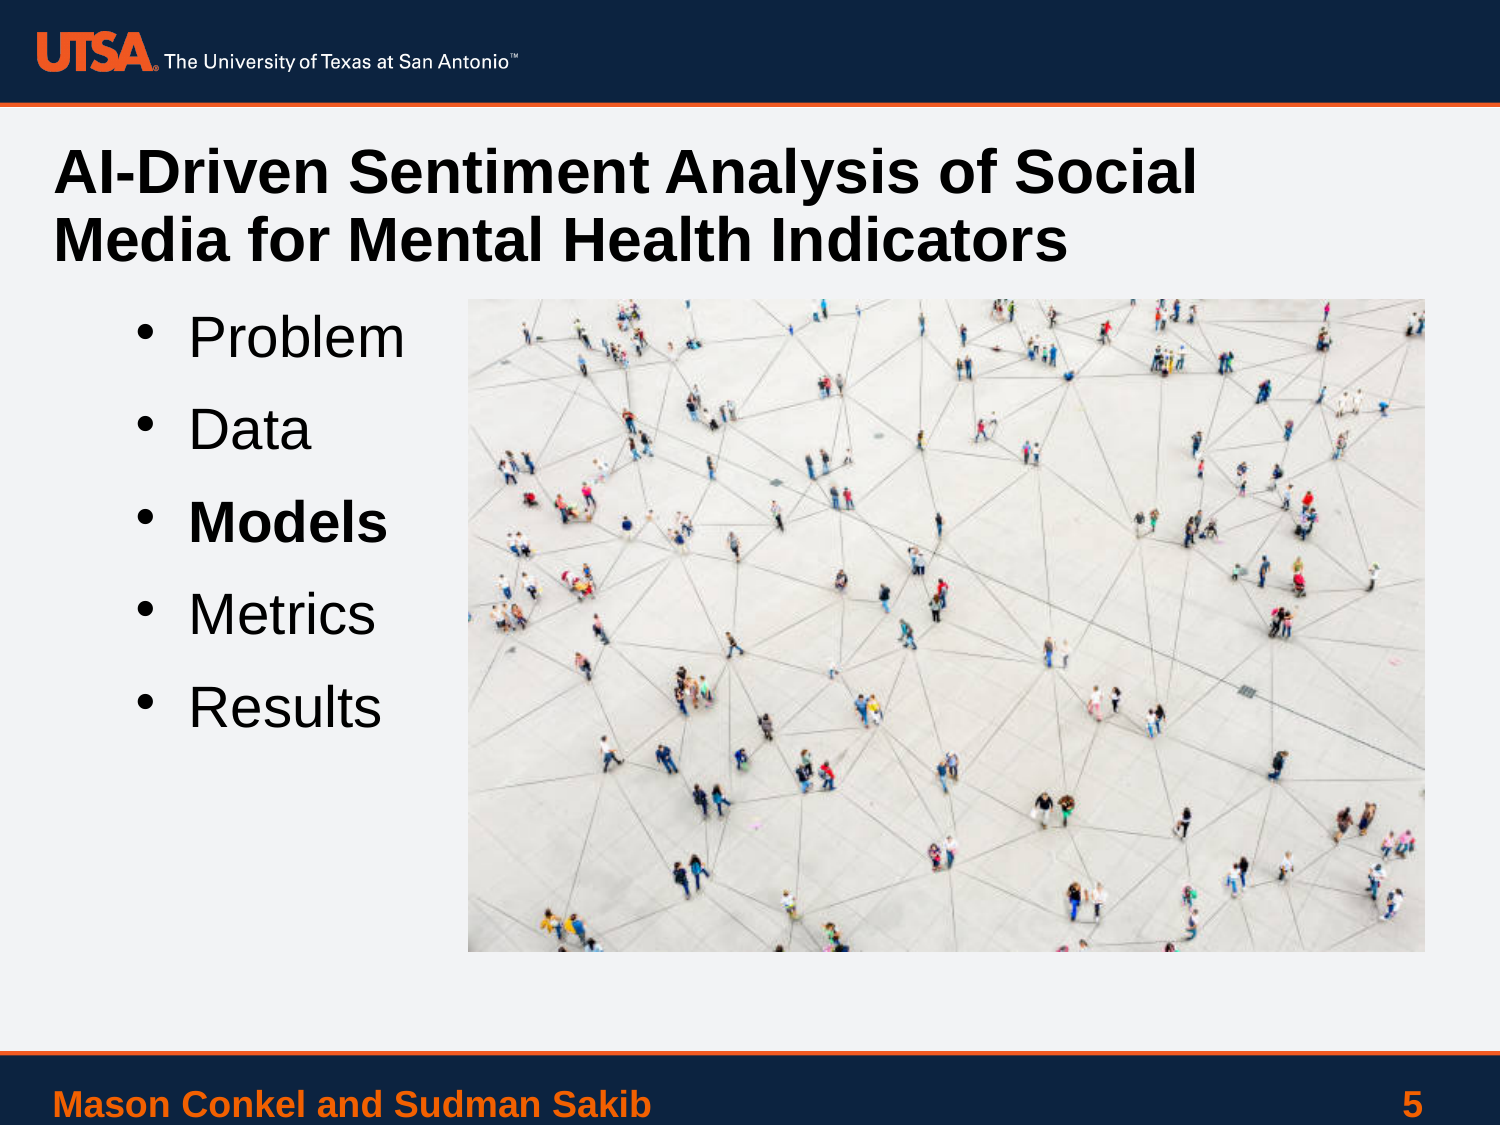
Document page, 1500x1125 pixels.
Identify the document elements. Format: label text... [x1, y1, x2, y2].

title AI-Driven Sentiment Analysis of Social Media for Mental Health Indicators [38, 132, 1462, 300]
picture [468, 299, 1425, 952]
text_box Mason Conkel and Sudman Sakib 5 [37, 1072, 1463, 1125]
picture [37, 31, 518, 72]
list Problem Data Models Metrics Results [103, 299, 741, 1014]
